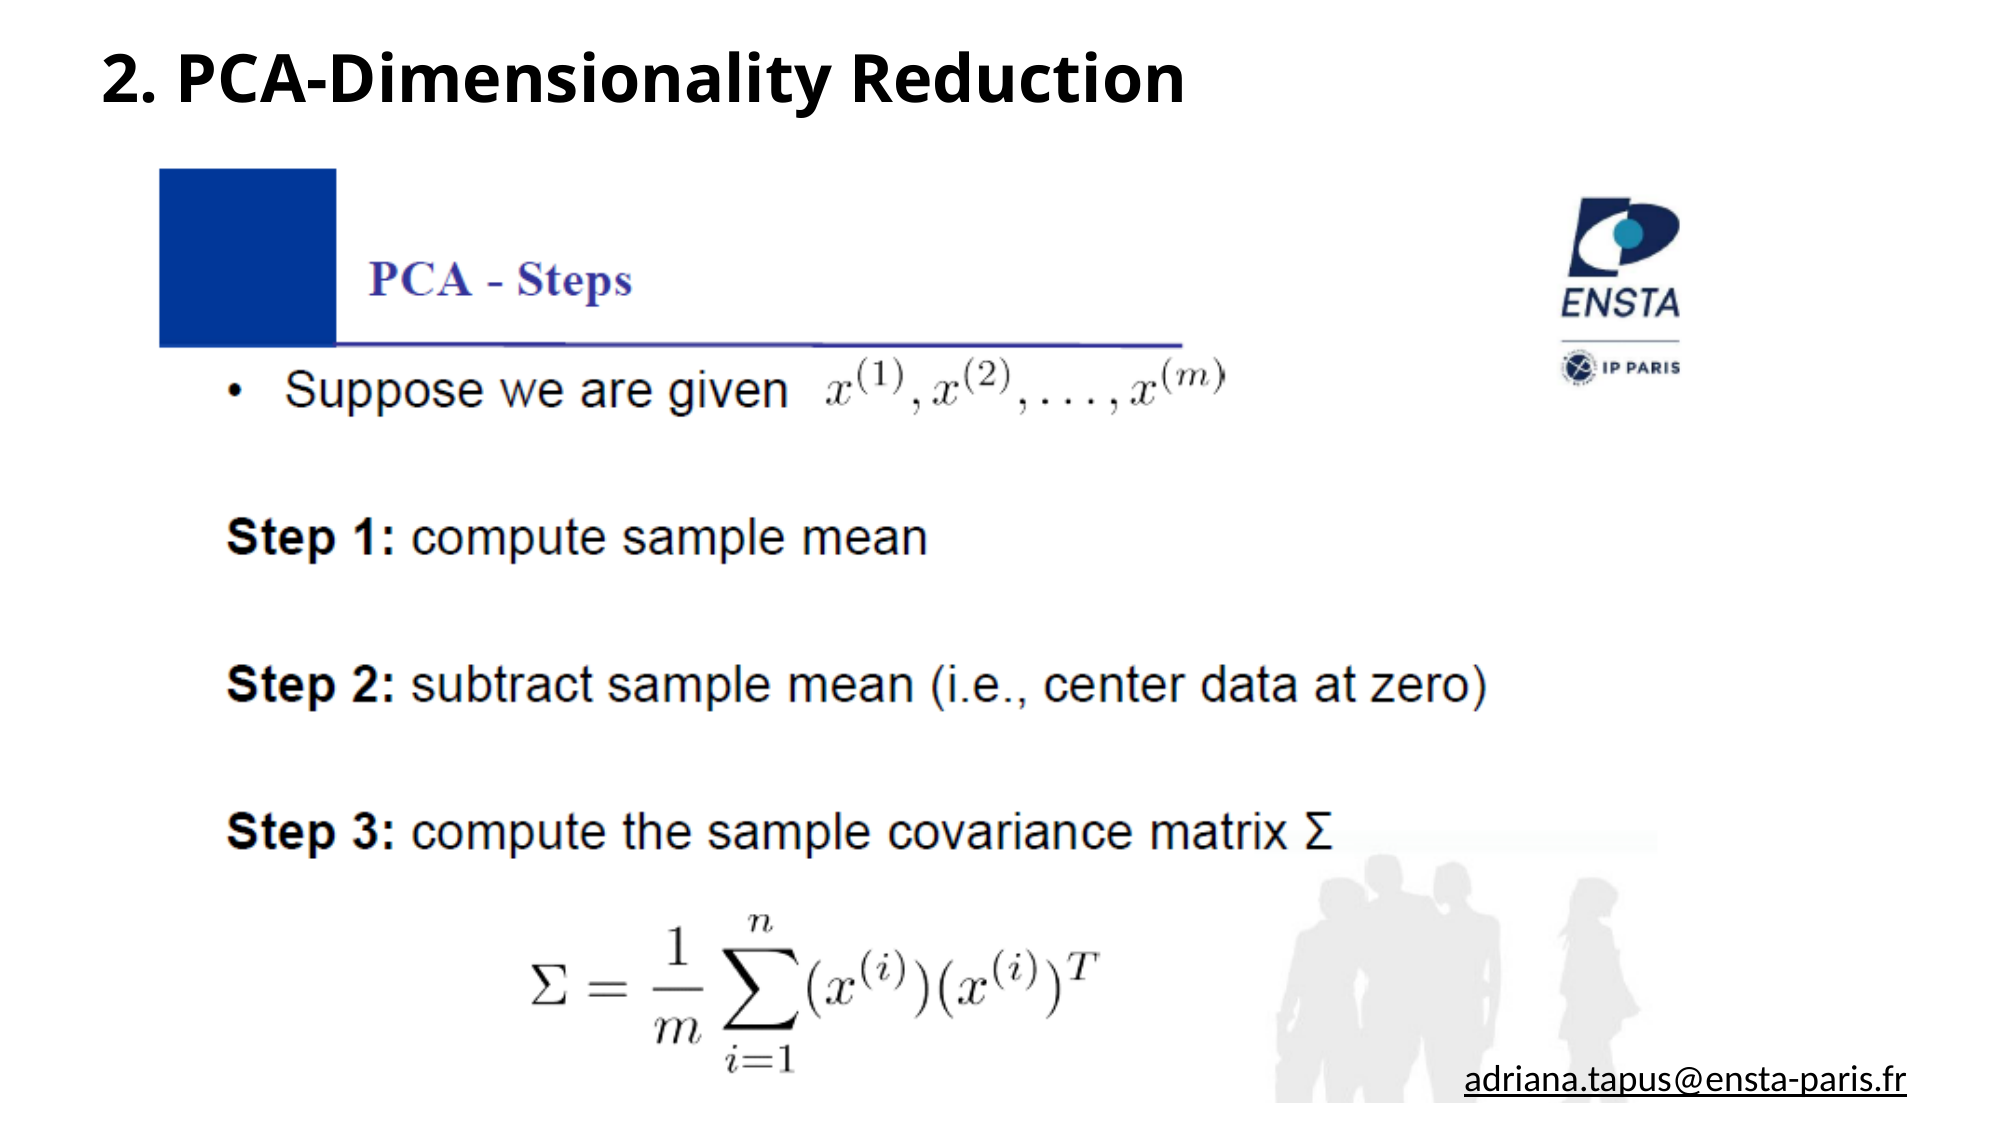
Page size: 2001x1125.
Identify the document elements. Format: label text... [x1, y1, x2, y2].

picture [142, 143, 1788, 1103]
title 2. PCA-Dimensionality Reduction [86, 18, 1250, 144]
text_box adriana.tapus@ensta-paris.fr [1449, 1046, 1931, 1107]
